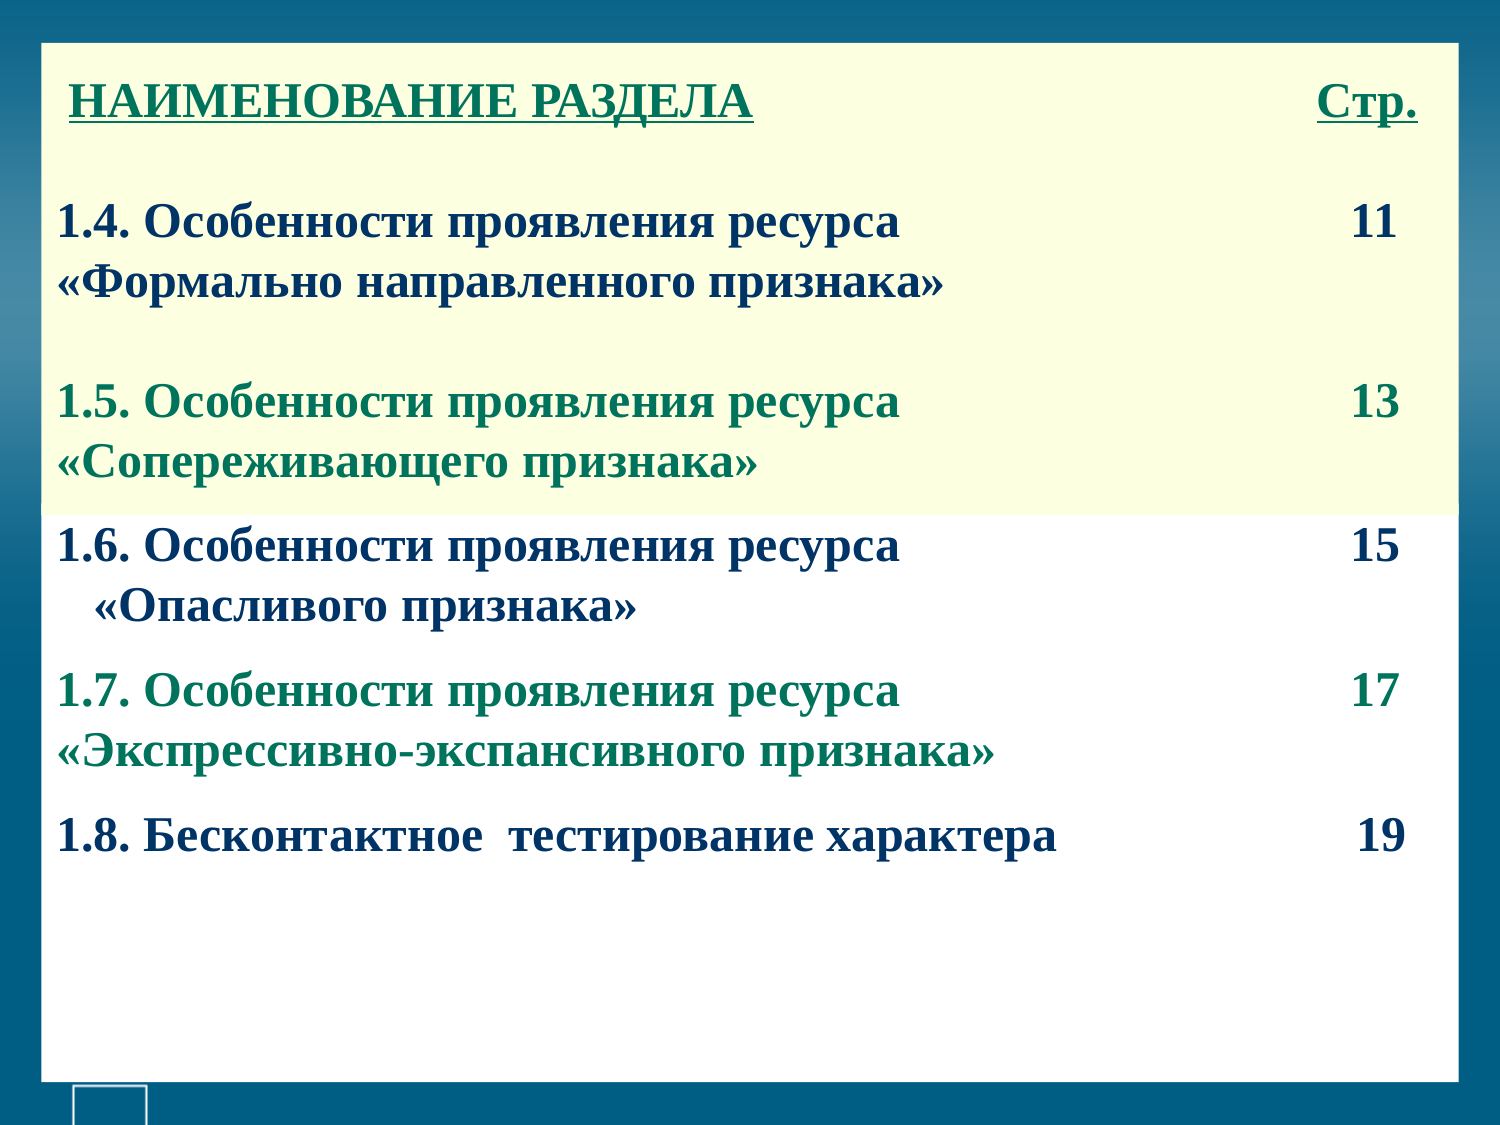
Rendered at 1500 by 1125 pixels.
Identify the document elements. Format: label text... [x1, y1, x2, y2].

picture [72, 1085, 147, 1125]
picture [0, 11, 1500, 578]
list 1.6. Особенности проявления ресурса 15 «Опасливого признака» 1.7. Особенности проявления ресурса 17 «Экспрессивно-экспансивного признака» 1.8. Бесконтактное тестирование характера 19 [41, 516, 1459, 1083]
title НАИМЕНОВАНИЕ РАЗДЕЛА Стр. 1.4. Особенности проявления ресурса 11 «Формально направленного признака» 1.5. Особенности проявления ресурса 13 «Сопереживающего признака» [41, 42, 1459, 516]
